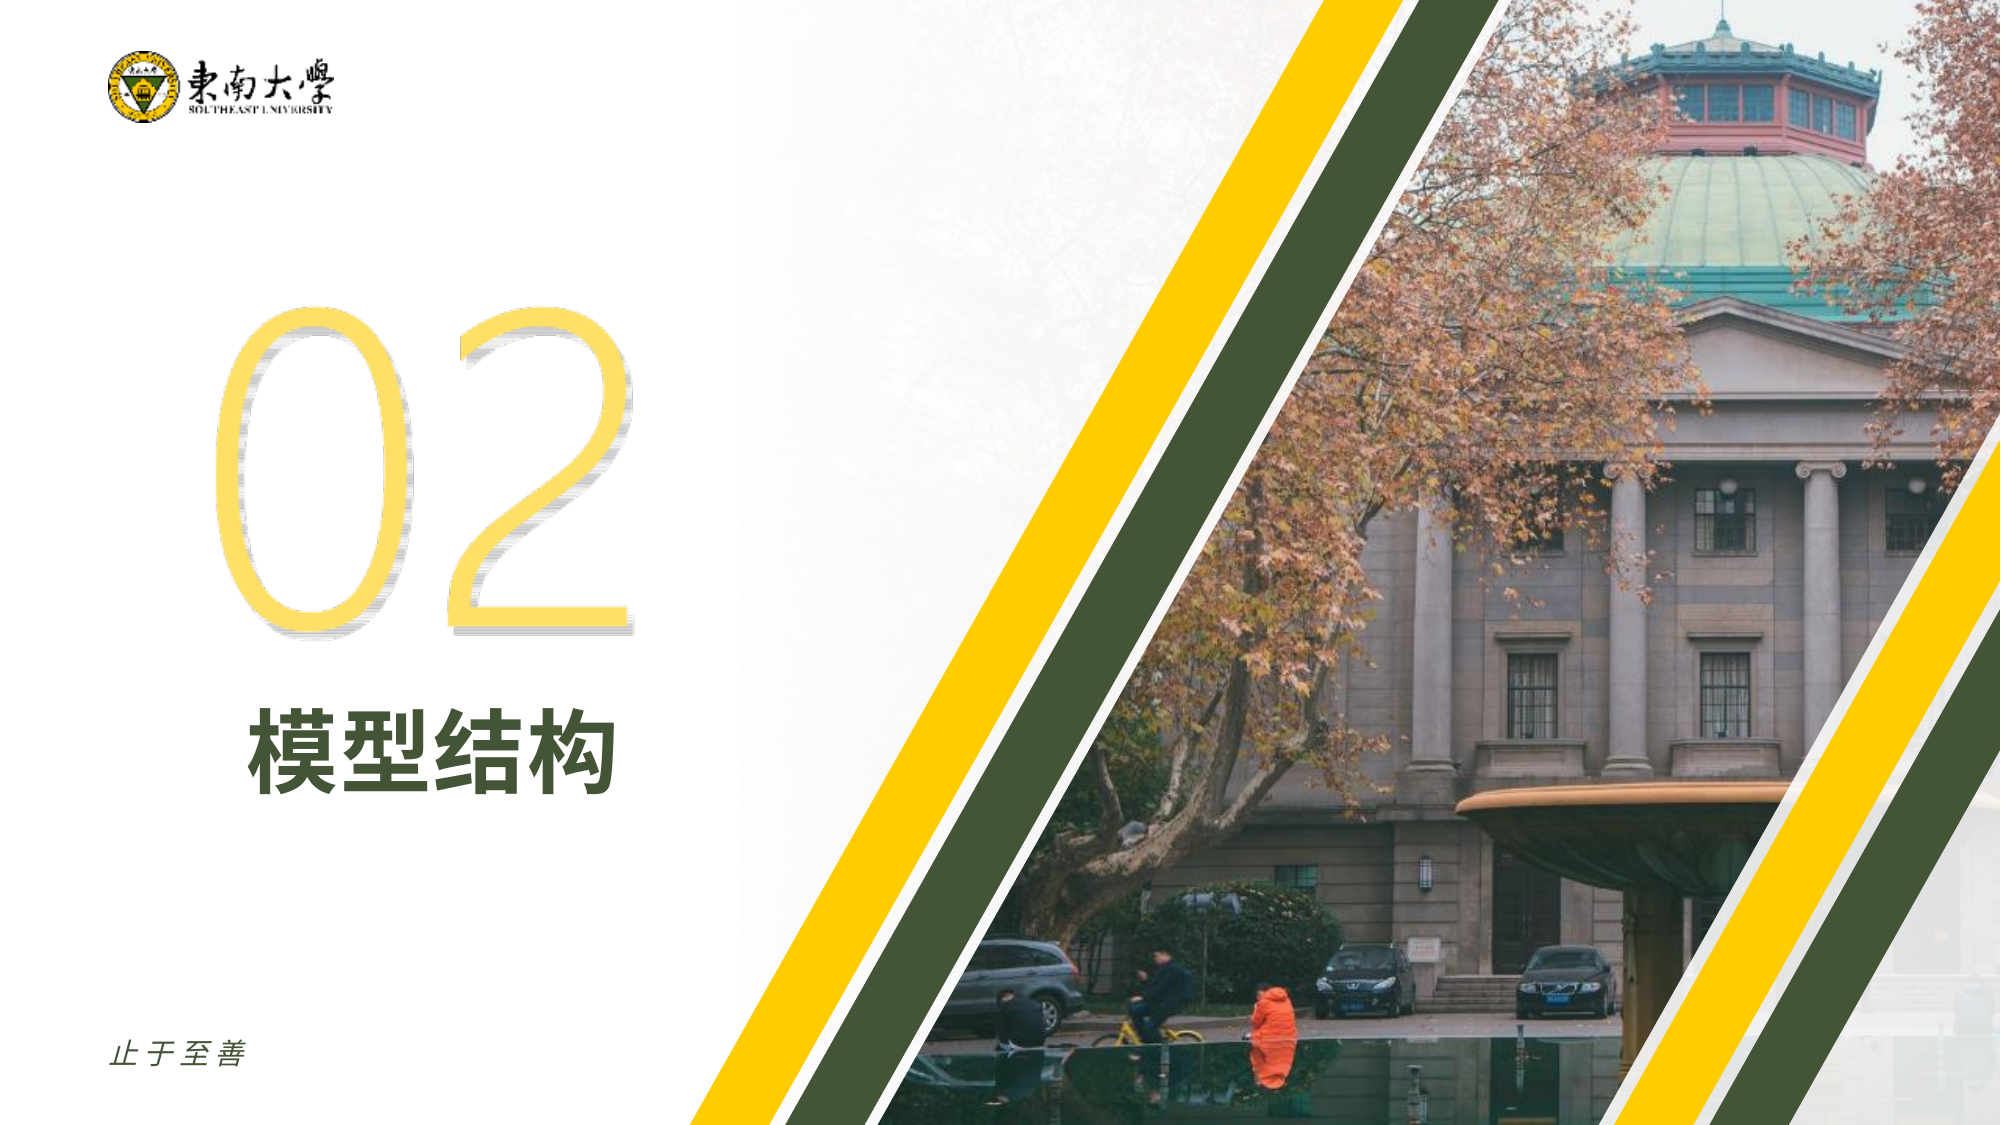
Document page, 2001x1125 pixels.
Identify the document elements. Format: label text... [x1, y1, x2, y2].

picture [108, 51, 334, 123]
slide_number 止于至善 [108, 1022, 657, 1083]
list 模型结构 [0, 687, 881, 807]
picture [877, 0, 2000, 1125]
picture [182, 220, 672, 747]
